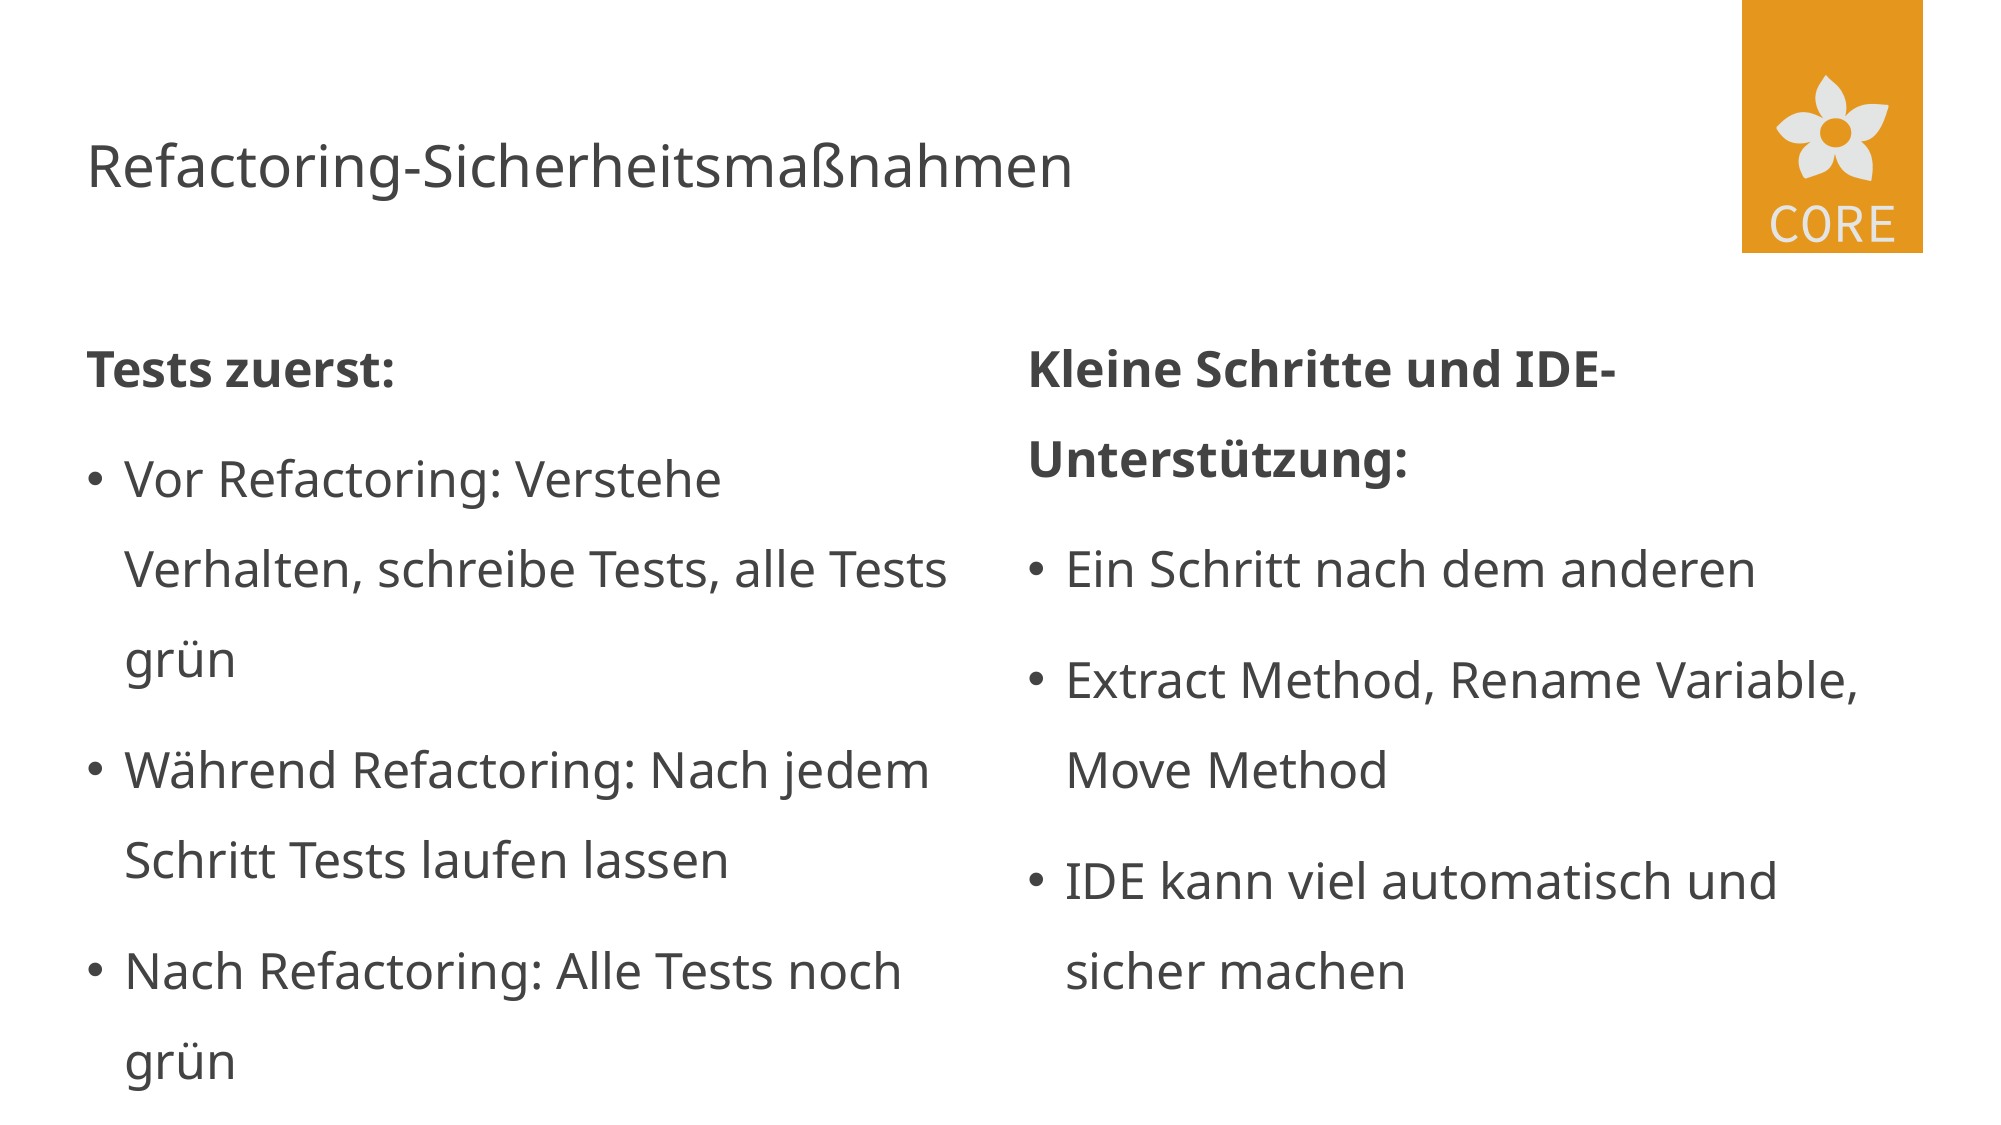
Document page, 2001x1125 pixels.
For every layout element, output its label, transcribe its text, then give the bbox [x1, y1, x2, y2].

list Kleine Schritte und IDE-Unterstützung: Ein Schritt nach dem anderen Extract Method, Rename Variable, Move Method IDE kann viel automatisch und sicher machen [1012, 299, 1921, 1066]
title Refactoring-Sicherheitsmaßnahmen [71, 59, 1863, 278]
list Tests zuerst: Vor Refactoring: Verstehe Verhalten, schreibe Tests, alle Tests grün Während Refactoring: Nach jedem Schritt Tests laufen lassen Nach Refactoring: Alle Tests noch grün [71, 299, 988, 1066]
picture [1742, 0, 1923, 253]
